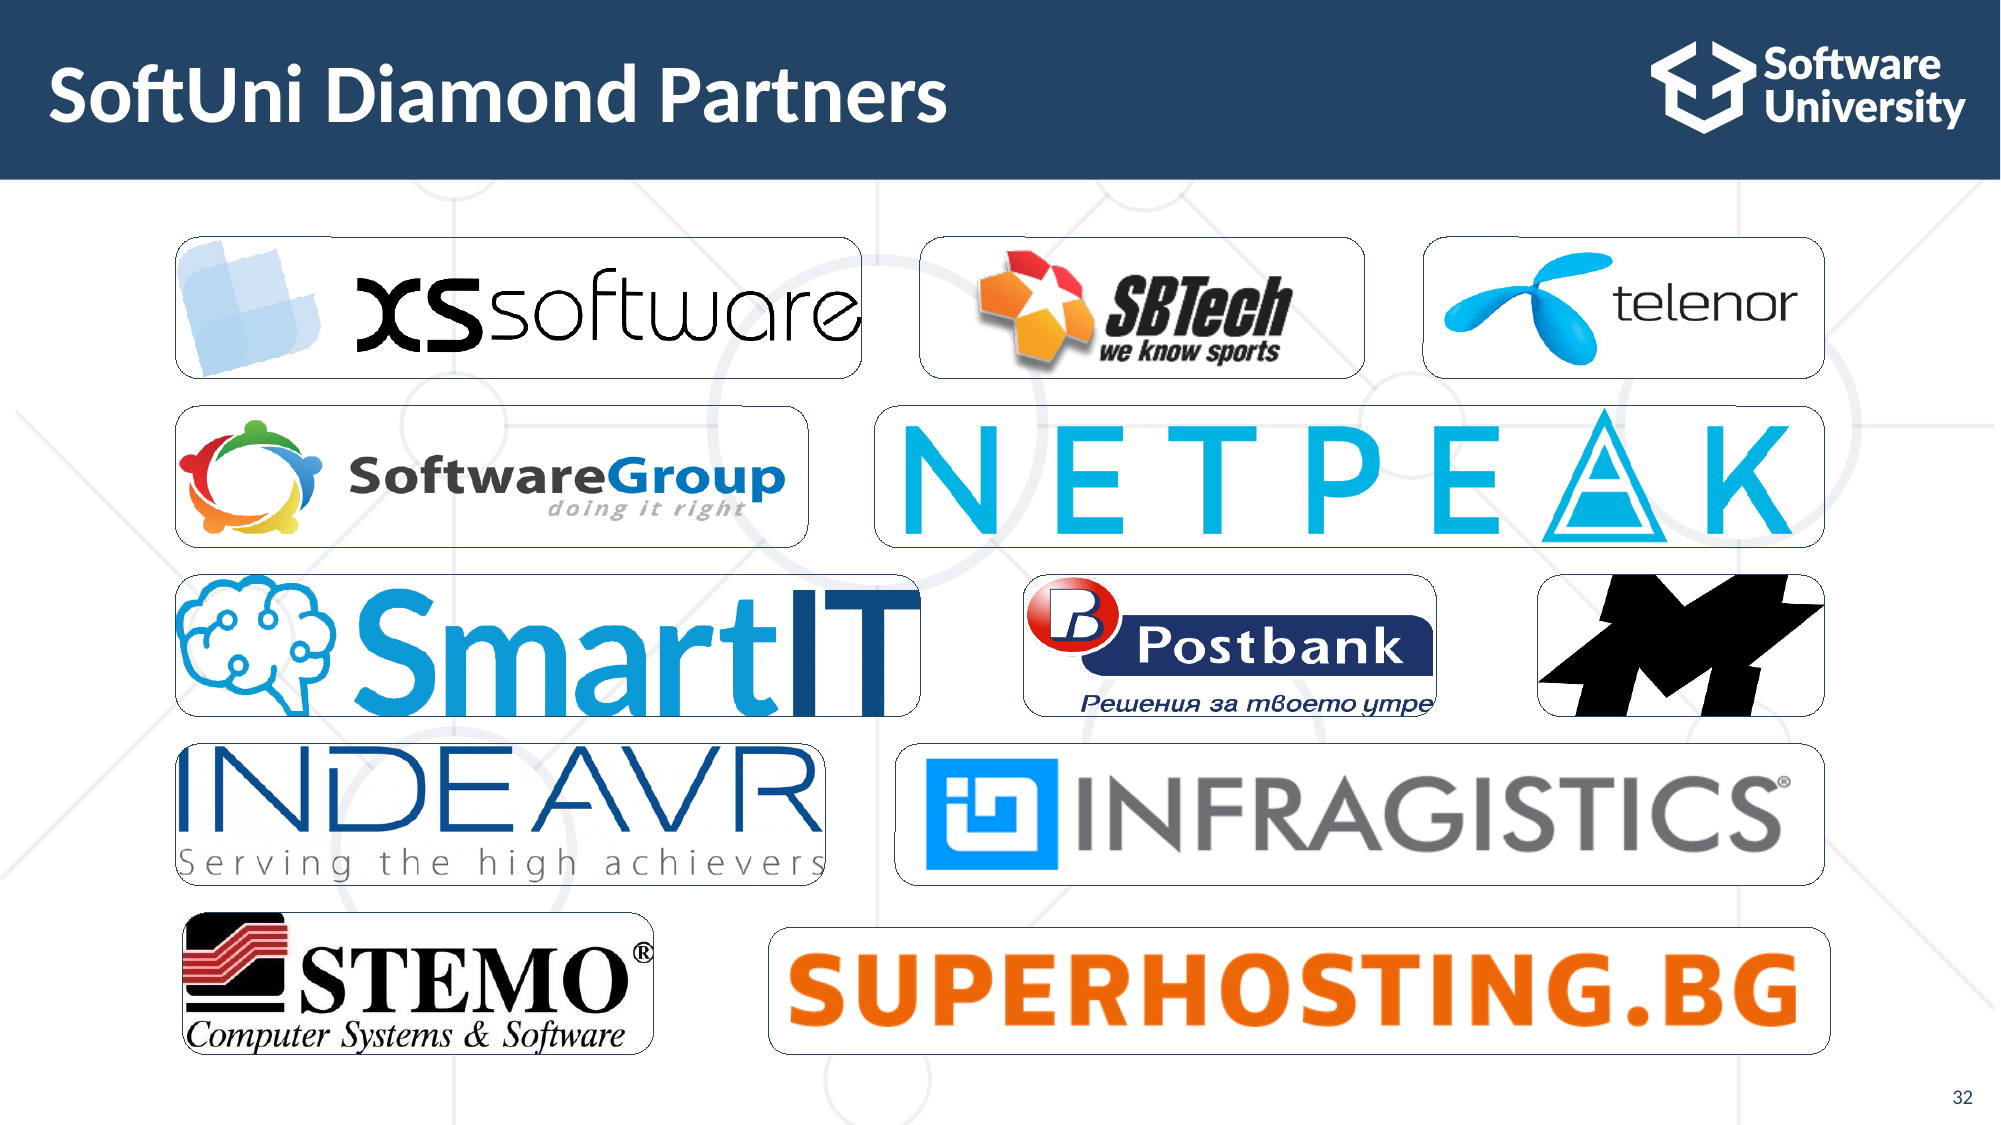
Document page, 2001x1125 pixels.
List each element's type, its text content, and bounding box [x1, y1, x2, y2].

picture [874, 405, 1825, 548]
picture [517, 642, 545, 717]
picture [175, 631, 287, 717]
picture [234, 661, 243, 670]
picture [768, 927, 1831, 1055]
picture [184, 585, 329, 710]
picture [611, 706, 634, 717]
picture [595, 678, 626, 702]
picture [263, 574, 921, 717]
picture [1651, 41, 1966, 134]
picture [182, 912, 655, 1055]
title SoftUni Diamond Partners [31, 16, 1625, 162]
picture [1422, 236, 1825, 379]
picture [919, 236, 1366, 379]
picture [175, 743, 826, 886]
picture [467, 642, 495, 717]
picture [264, 615, 273, 625]
picture [175, 236, 862, 379]
picture [894, 743, 1825, 886]
picture [295, 647, 305, 656]
picture [1022, 574, 1437, 717]
slide_number 32 [1927, 1067, 1989, 1117]
picture [223, 615, 232, 625]
picture [175, 405, 809, 548]
picture [175, 574, 250, 616]
picture [1537, 574, 1825, 717]
